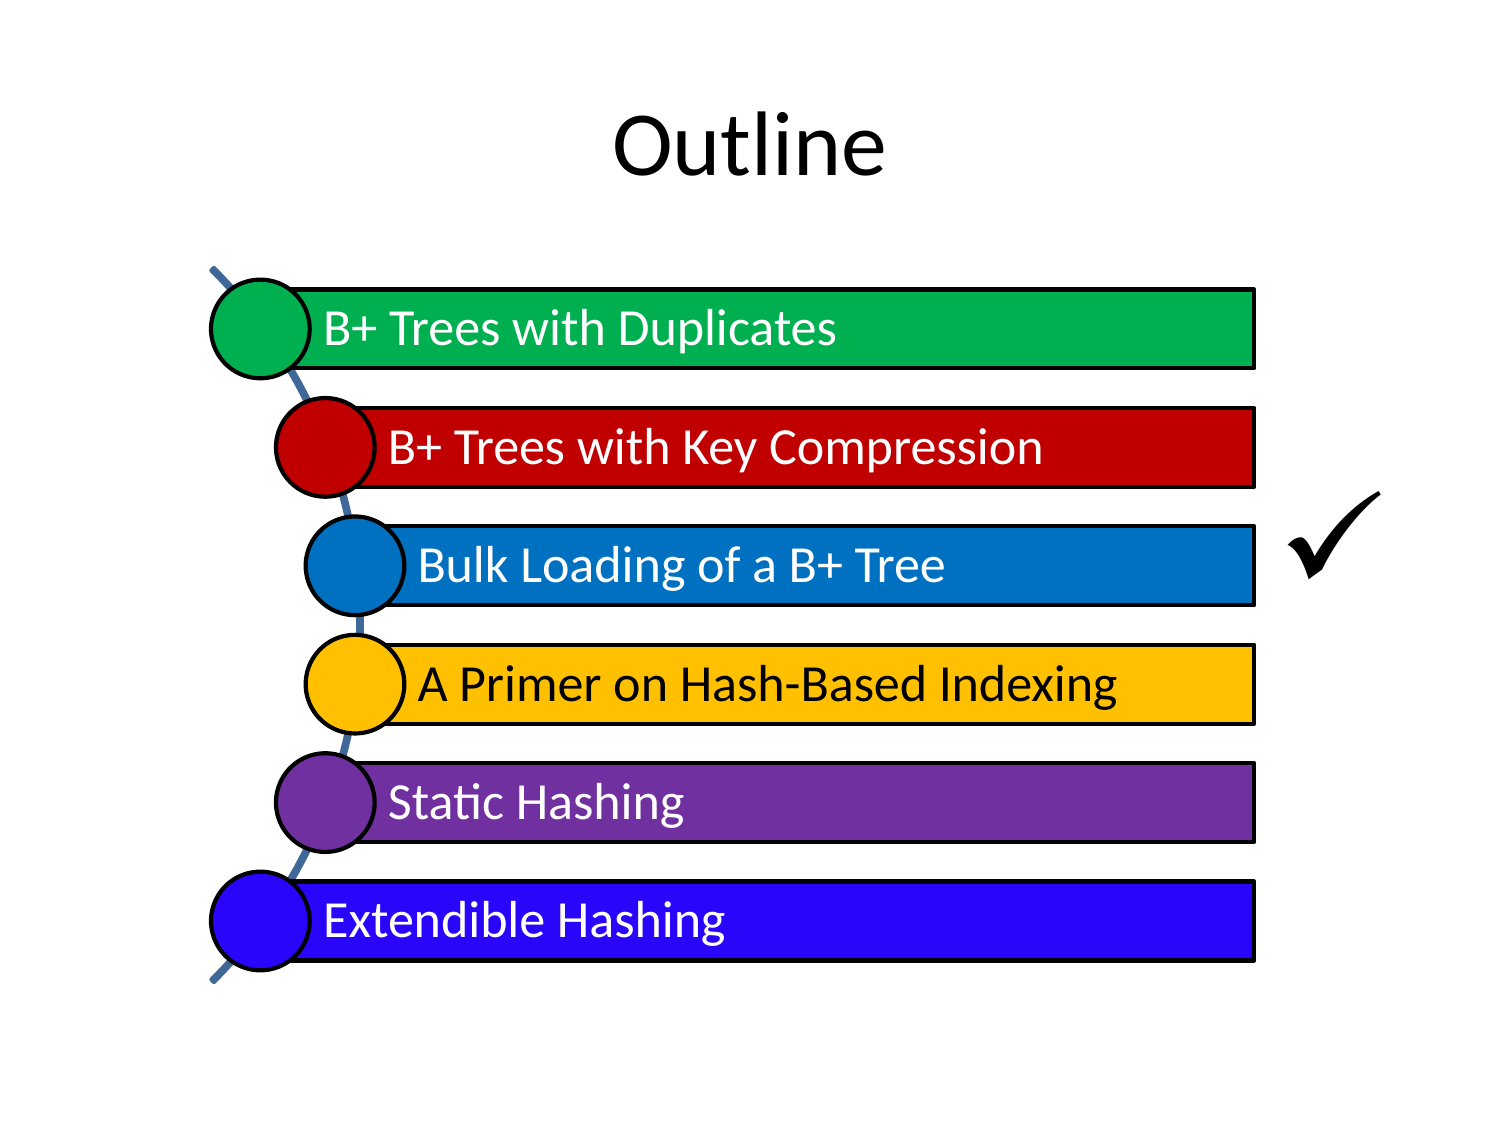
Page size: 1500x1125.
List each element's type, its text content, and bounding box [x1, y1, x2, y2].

text_box [1269, 474, 1438, 655]
title Outline [75, 45, 1425, 233]
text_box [199, 249, 1266, 1001]
